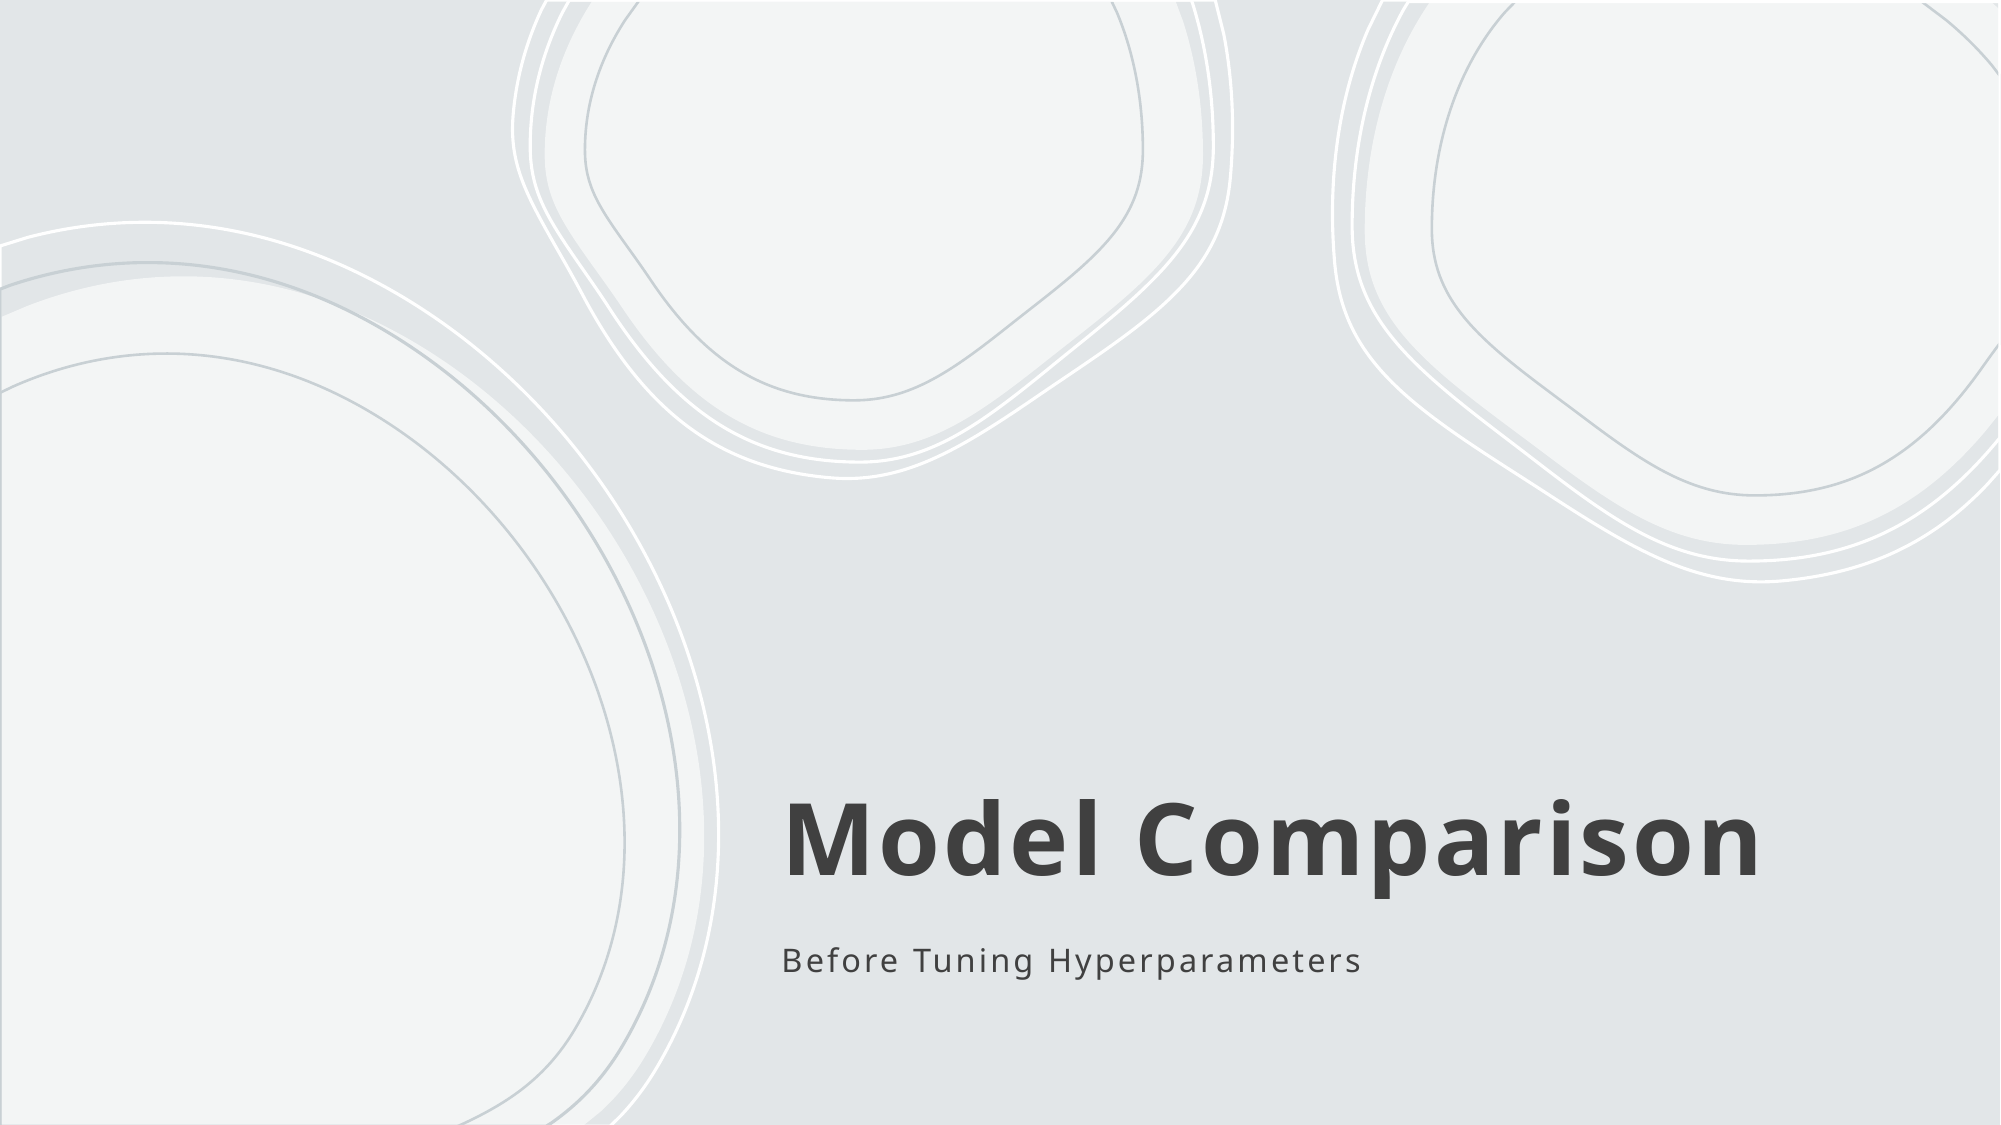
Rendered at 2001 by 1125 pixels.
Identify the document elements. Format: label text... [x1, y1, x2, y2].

title Model Comparison [763, 561, 1857, 910]
list Before Tuning Hyperparameters [763, 910, 1857, 995]
